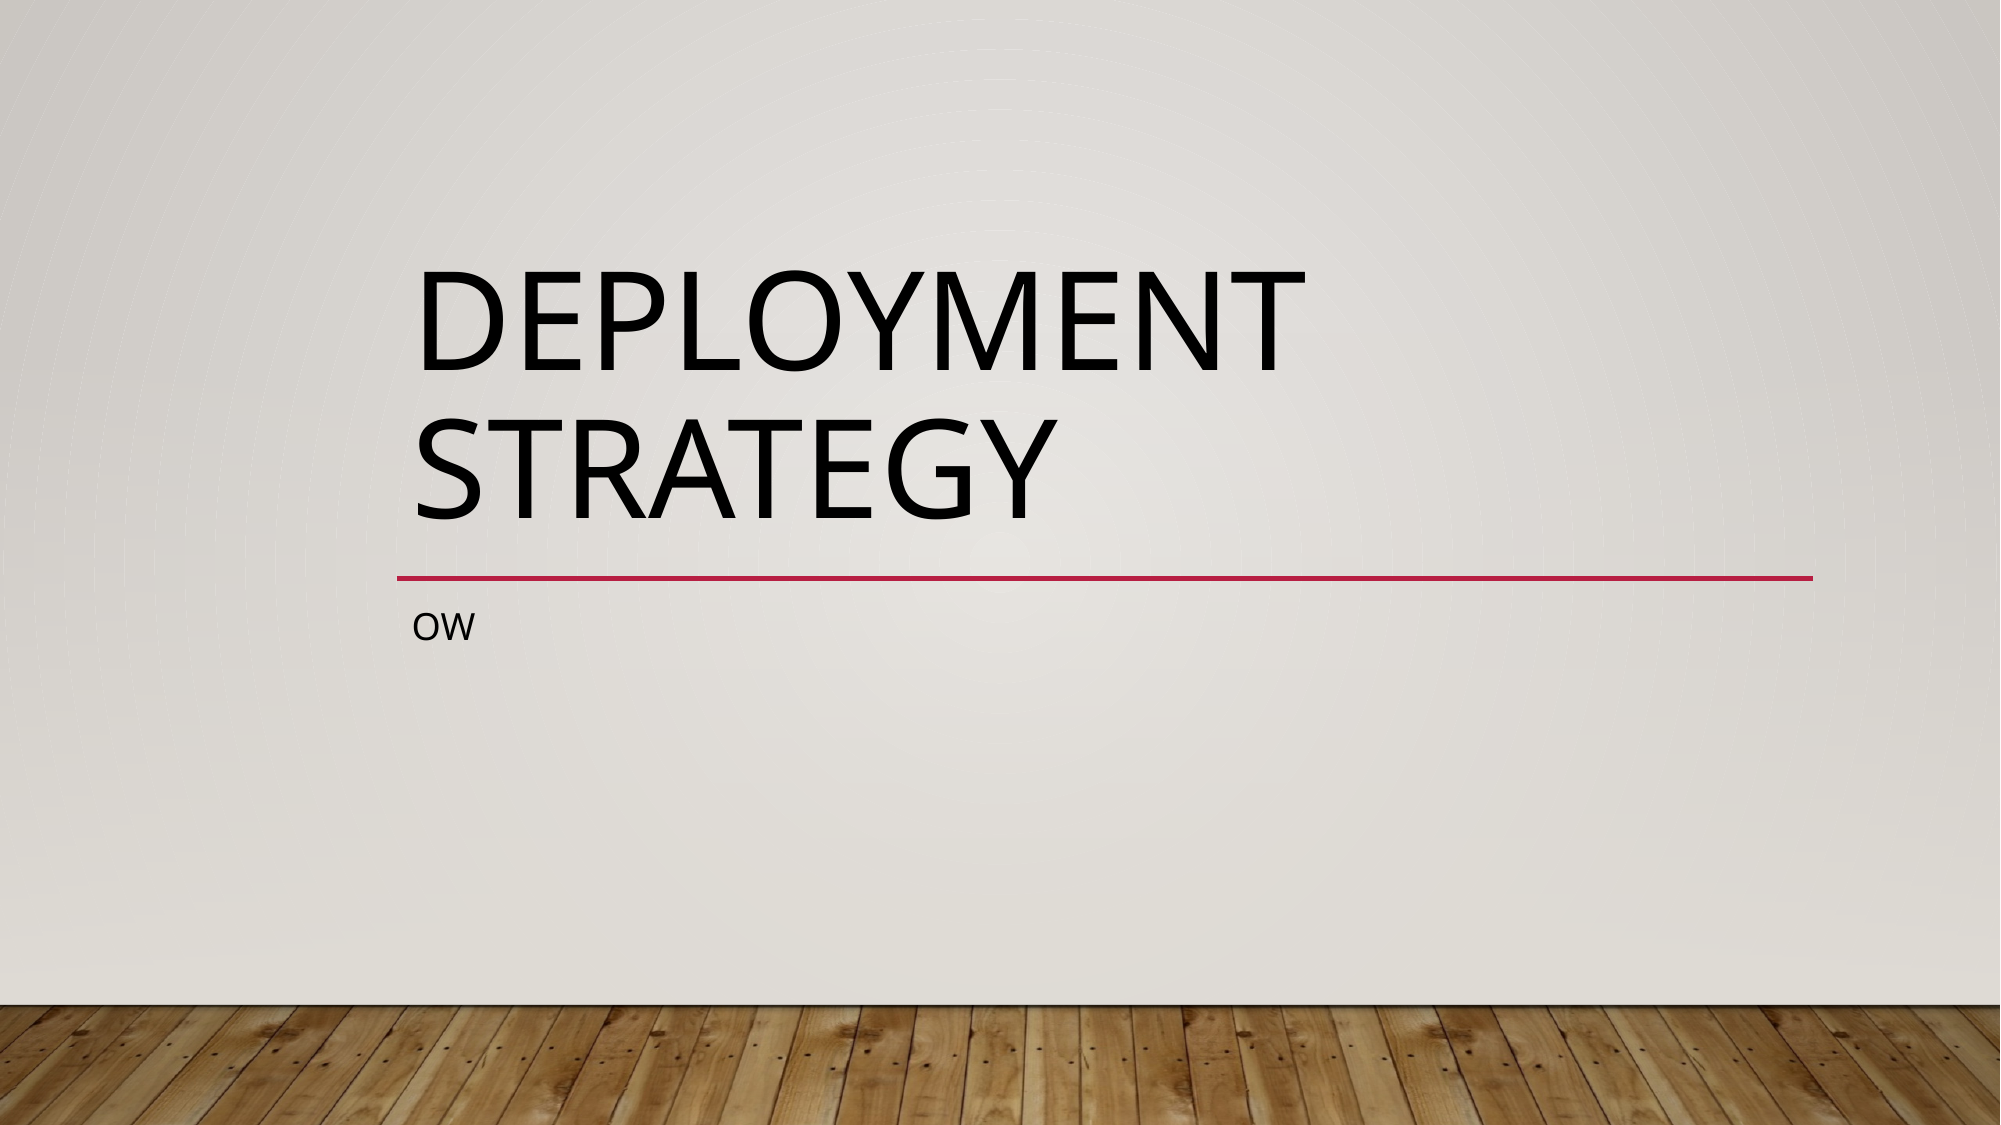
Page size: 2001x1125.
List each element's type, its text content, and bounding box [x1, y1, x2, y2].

subtitle ow [396, 579, 1814, 740]
title Deployment strategy [396, 131, 1814, 549]
picture [0, 1005, 2000, 1125]
